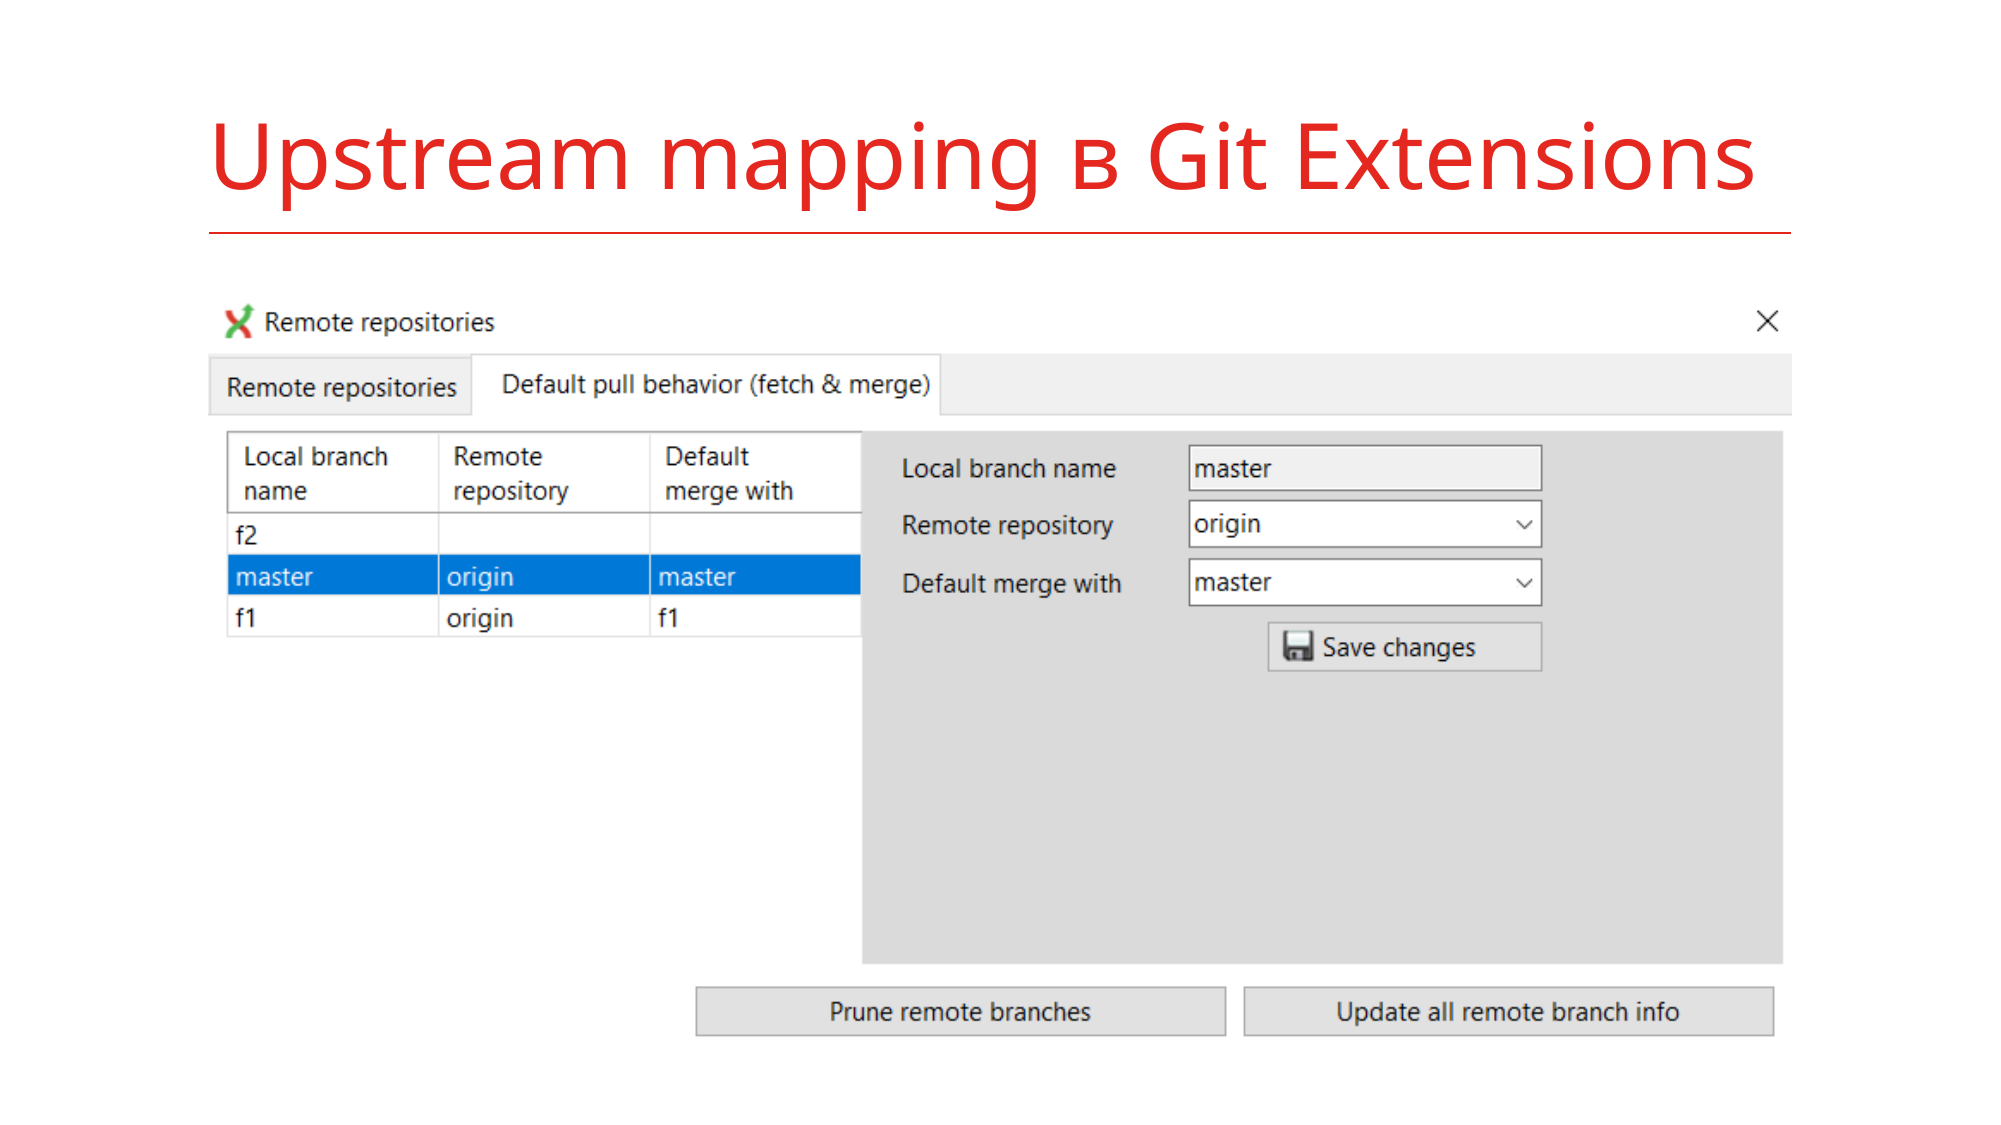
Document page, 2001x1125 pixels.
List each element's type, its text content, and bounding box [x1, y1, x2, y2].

picture [208, 292, 1792, 1059]
title Upstream mapping в Git Extensions [208, 54, 1792, 232]
